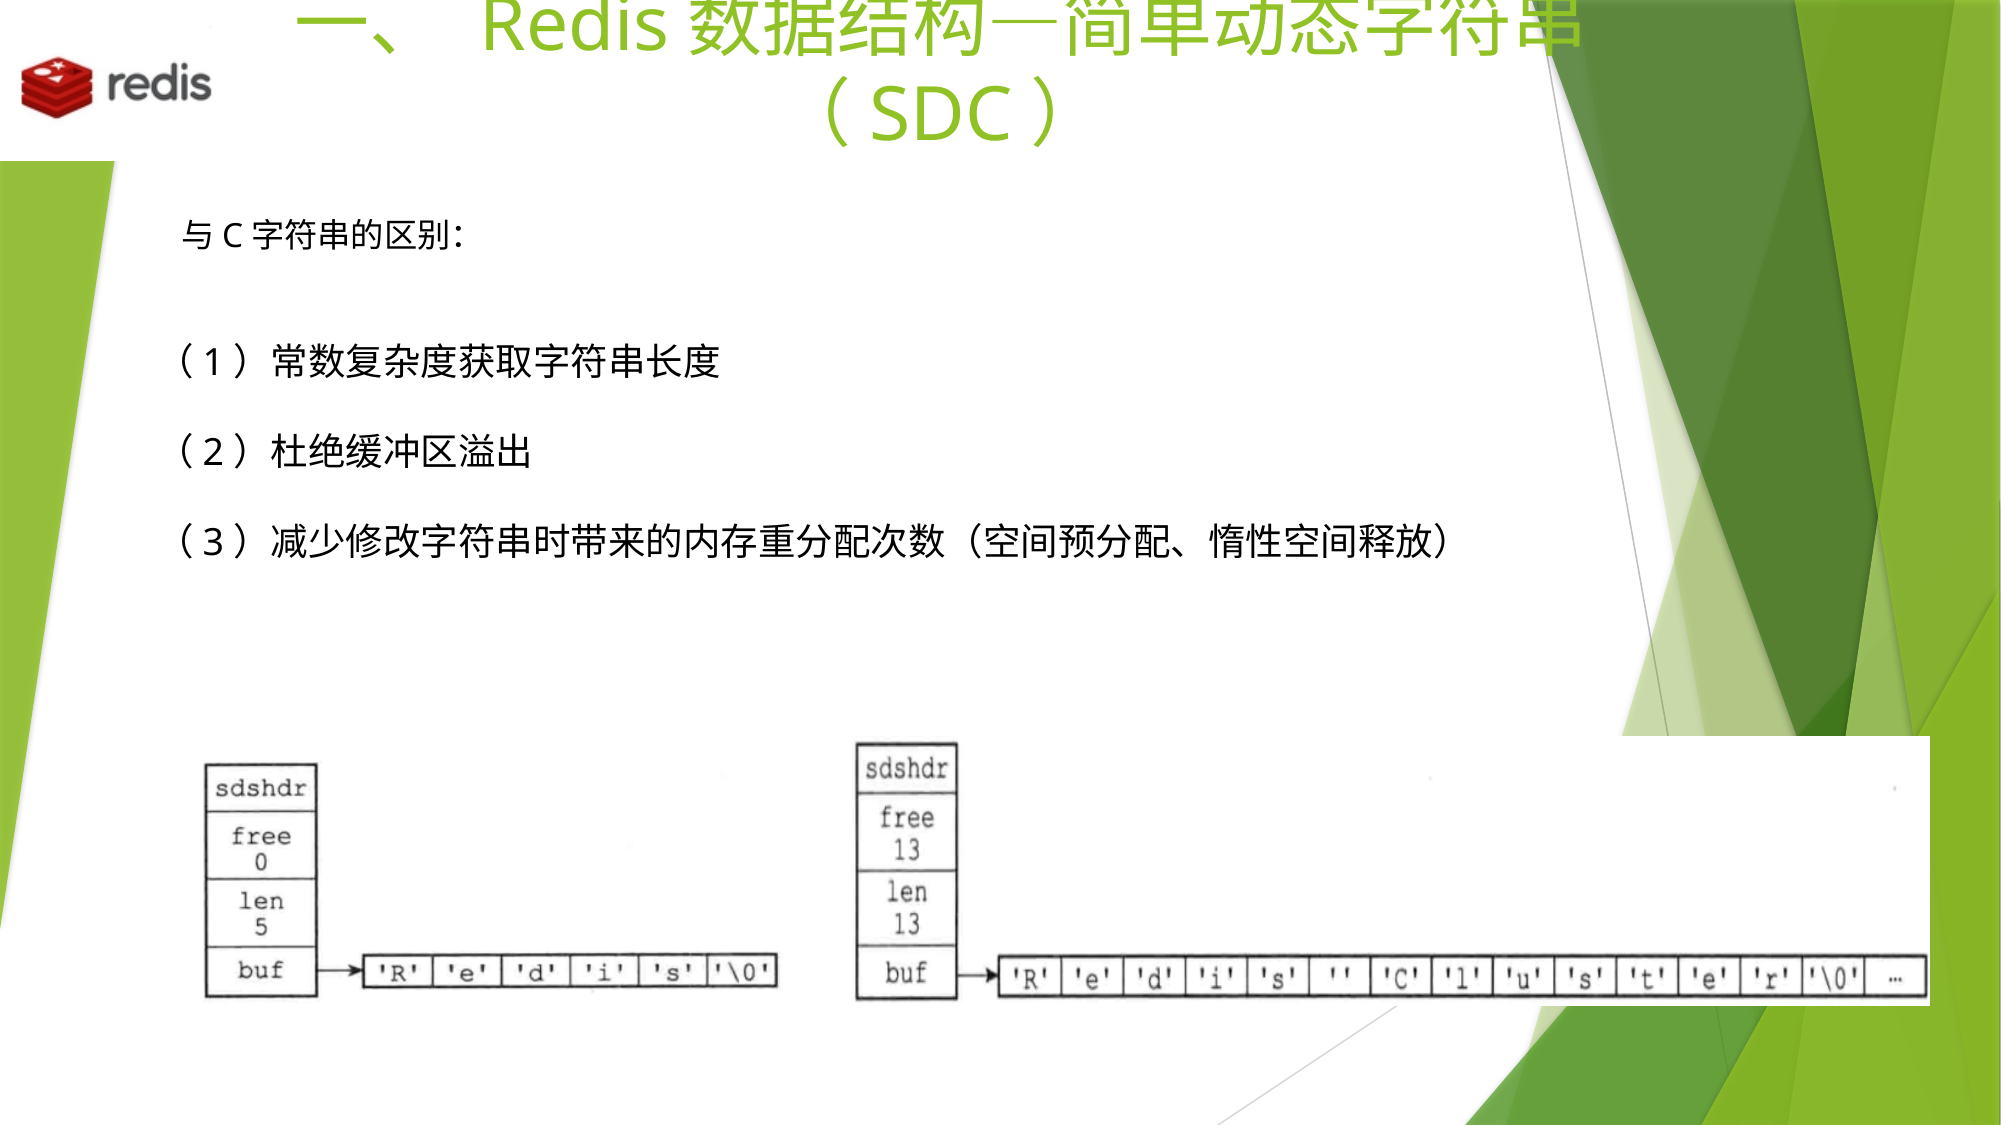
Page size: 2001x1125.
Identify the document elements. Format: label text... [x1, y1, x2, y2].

picture [850, 736, 1931, 1006]
text_box [105, 232, 1830, 315]
text_box （1）常数复杂度获取字符串长度 （2）杜绝缓冲区溢出 （3）减少修改字符串时带来的内存重分配次数（空间预分配、惰性空间释放） [141, 285, 1514, 660]
picture [165, 730, 802, 1023]
title 一、 Redis数据结构—简单动态字符串（SDC） [230, 35, 1733, 163]
picture [0, 0, 227, 162]
text_box 与C字符串的区别： [166, 207, 1736, 262]
